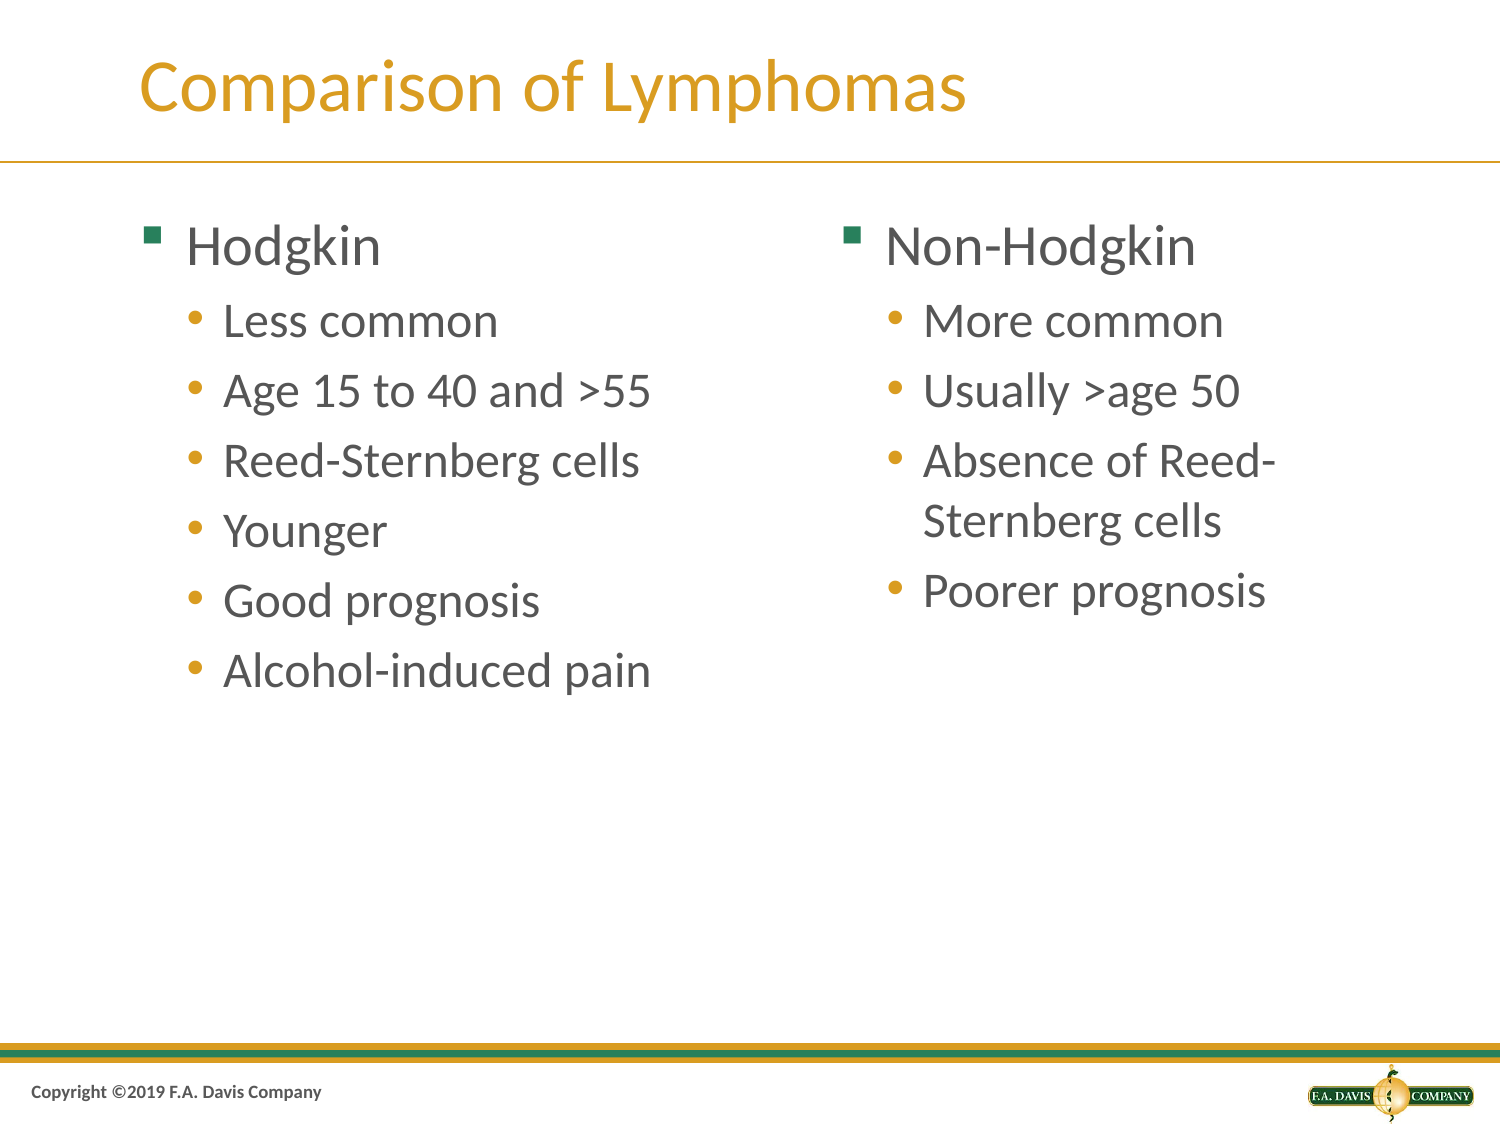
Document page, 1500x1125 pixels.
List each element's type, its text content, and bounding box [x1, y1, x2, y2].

list Non-Hodgkin More common Usually >age 50 Absence of Reed-Sternberg cells Poorer prognosis [824, 200, 1487, 943]
picture [1308, 1064, 1474, 1124]
picture [0, 1058, 1500, 1063]
picture [0, 1043, 1500, 1050]
list Hodgkin Less common Age 15 to 40 and >55 Reed-Sternberg cells Younger Good prognosis Alcohol-induced pain [124, 200, 787, 943]
title Comparison of Lymphomas [124, 38, 1475, 136]
